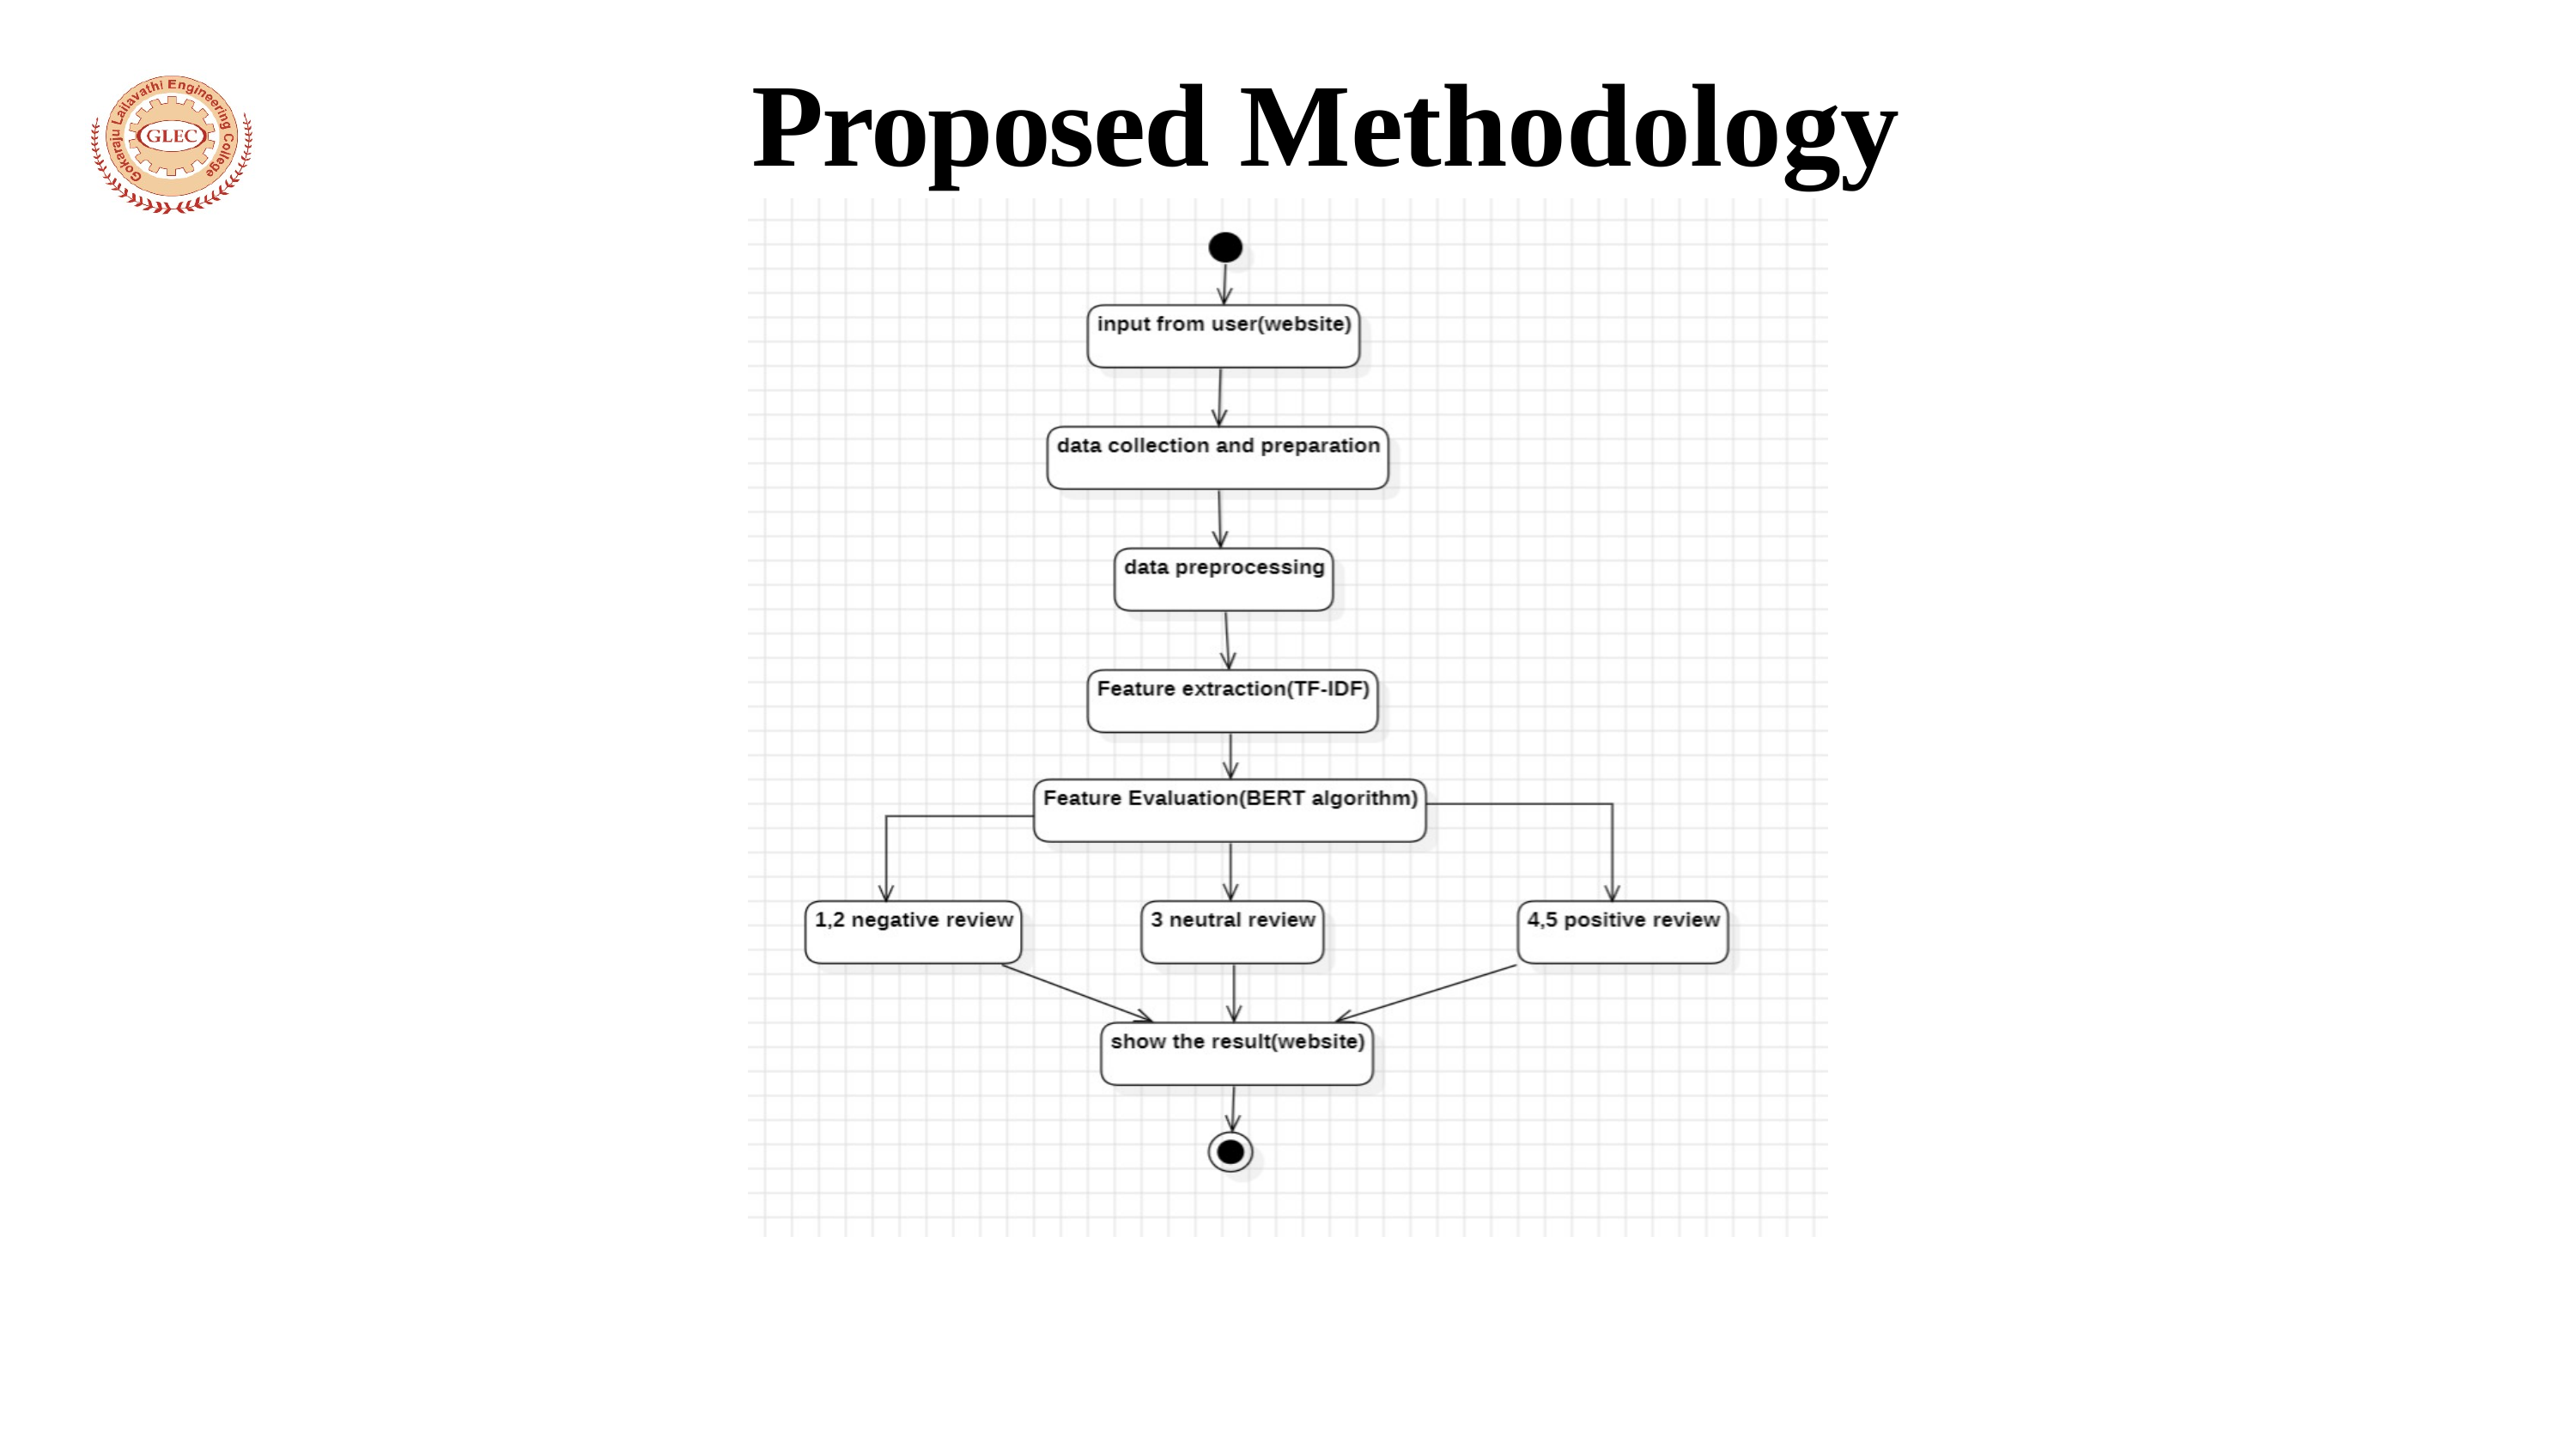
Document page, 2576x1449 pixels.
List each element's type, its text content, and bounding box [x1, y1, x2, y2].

picture [85, 69, 258, 221]
picture [748, 197, 1828, 1237]
title Proposed Methodology [337, 46, 2227, 291]
